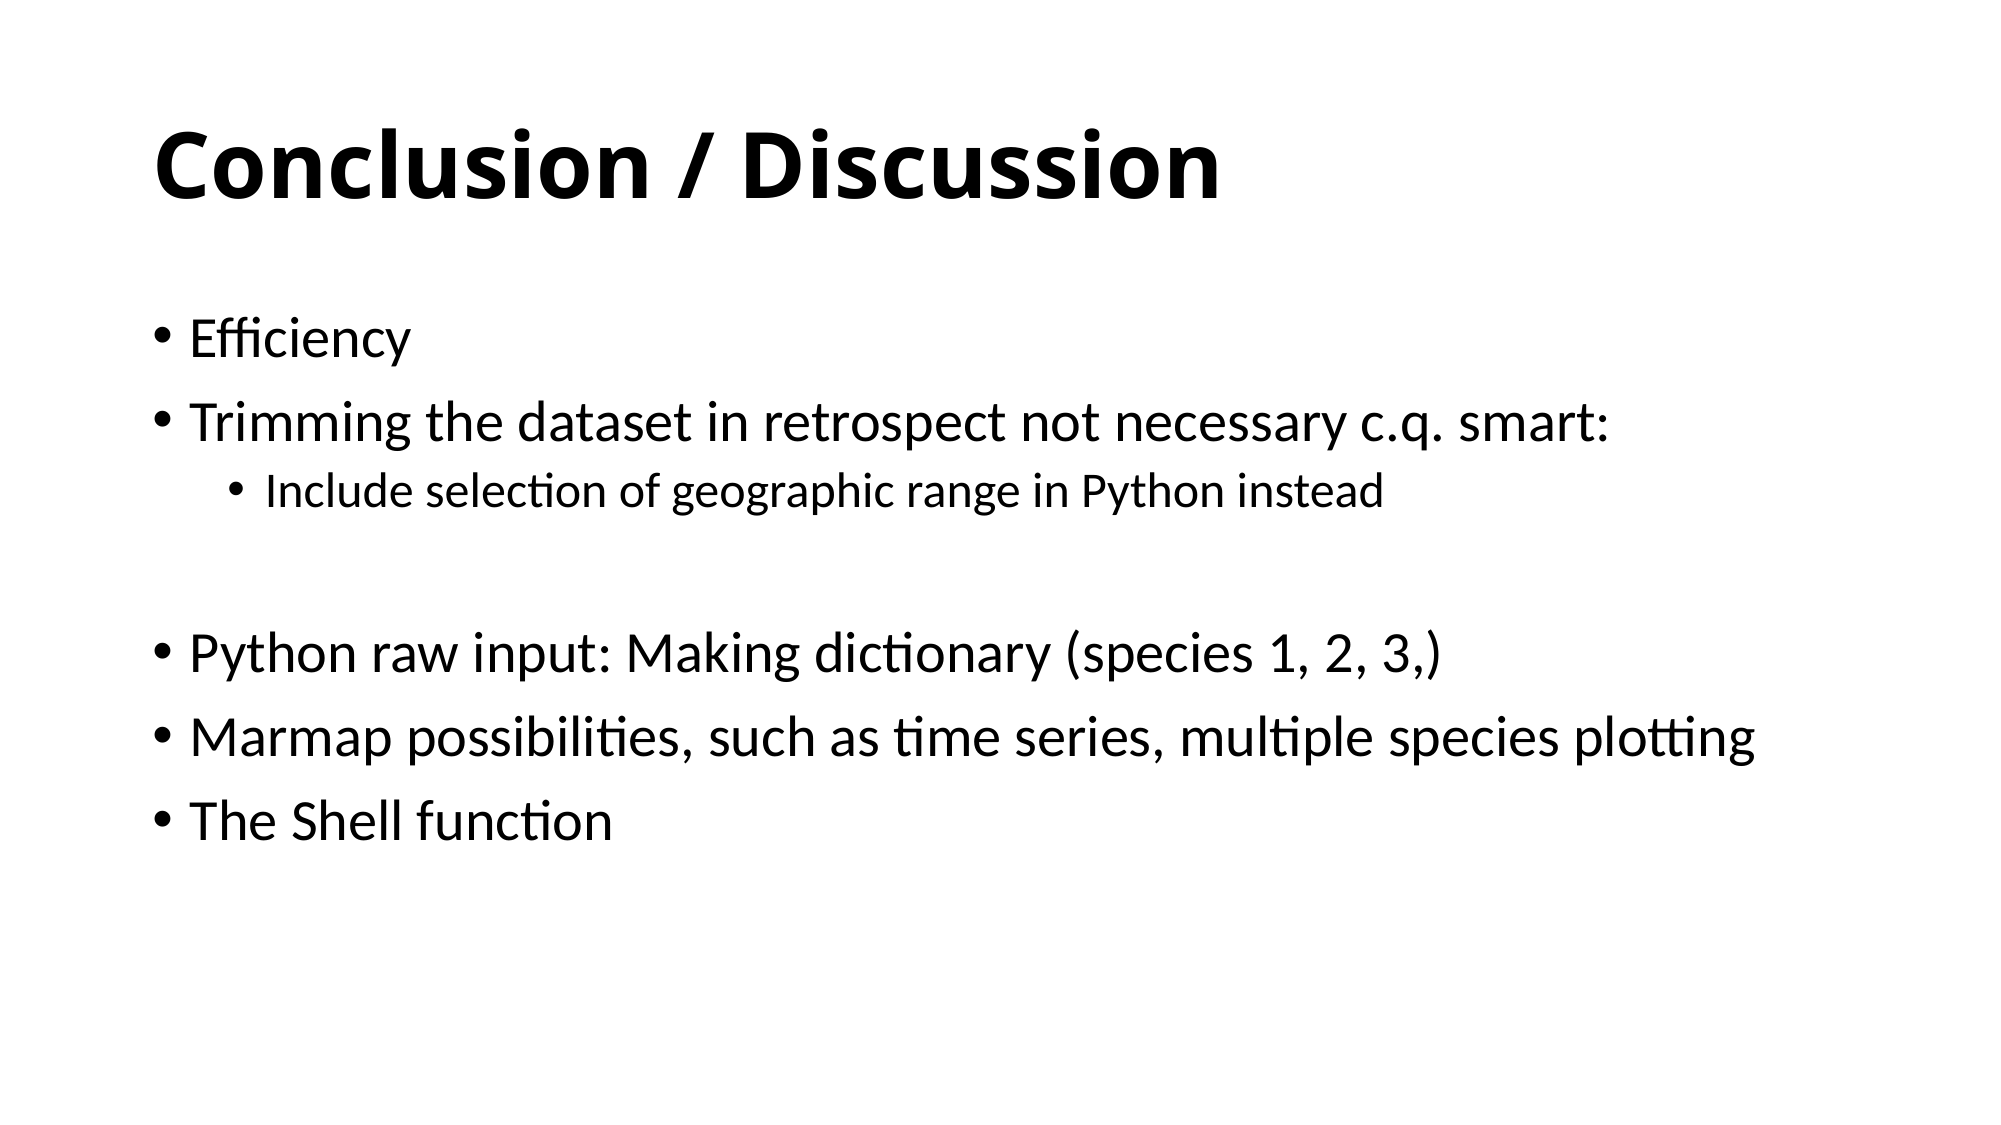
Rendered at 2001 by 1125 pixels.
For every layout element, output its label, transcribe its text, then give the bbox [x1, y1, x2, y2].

title Conclusion / Discussion [137, 59, 1863, 278]
list Efficiency Trimming the dataset in retrospect not necessary c.q. smart: Include selection of geographic range in Python instead Python raw input: Making dictionary (species 1, 2, 3,) Marmap possibilities, such as time series, multiple species plotting The Shell function [137, 299, 1863, 1014]
